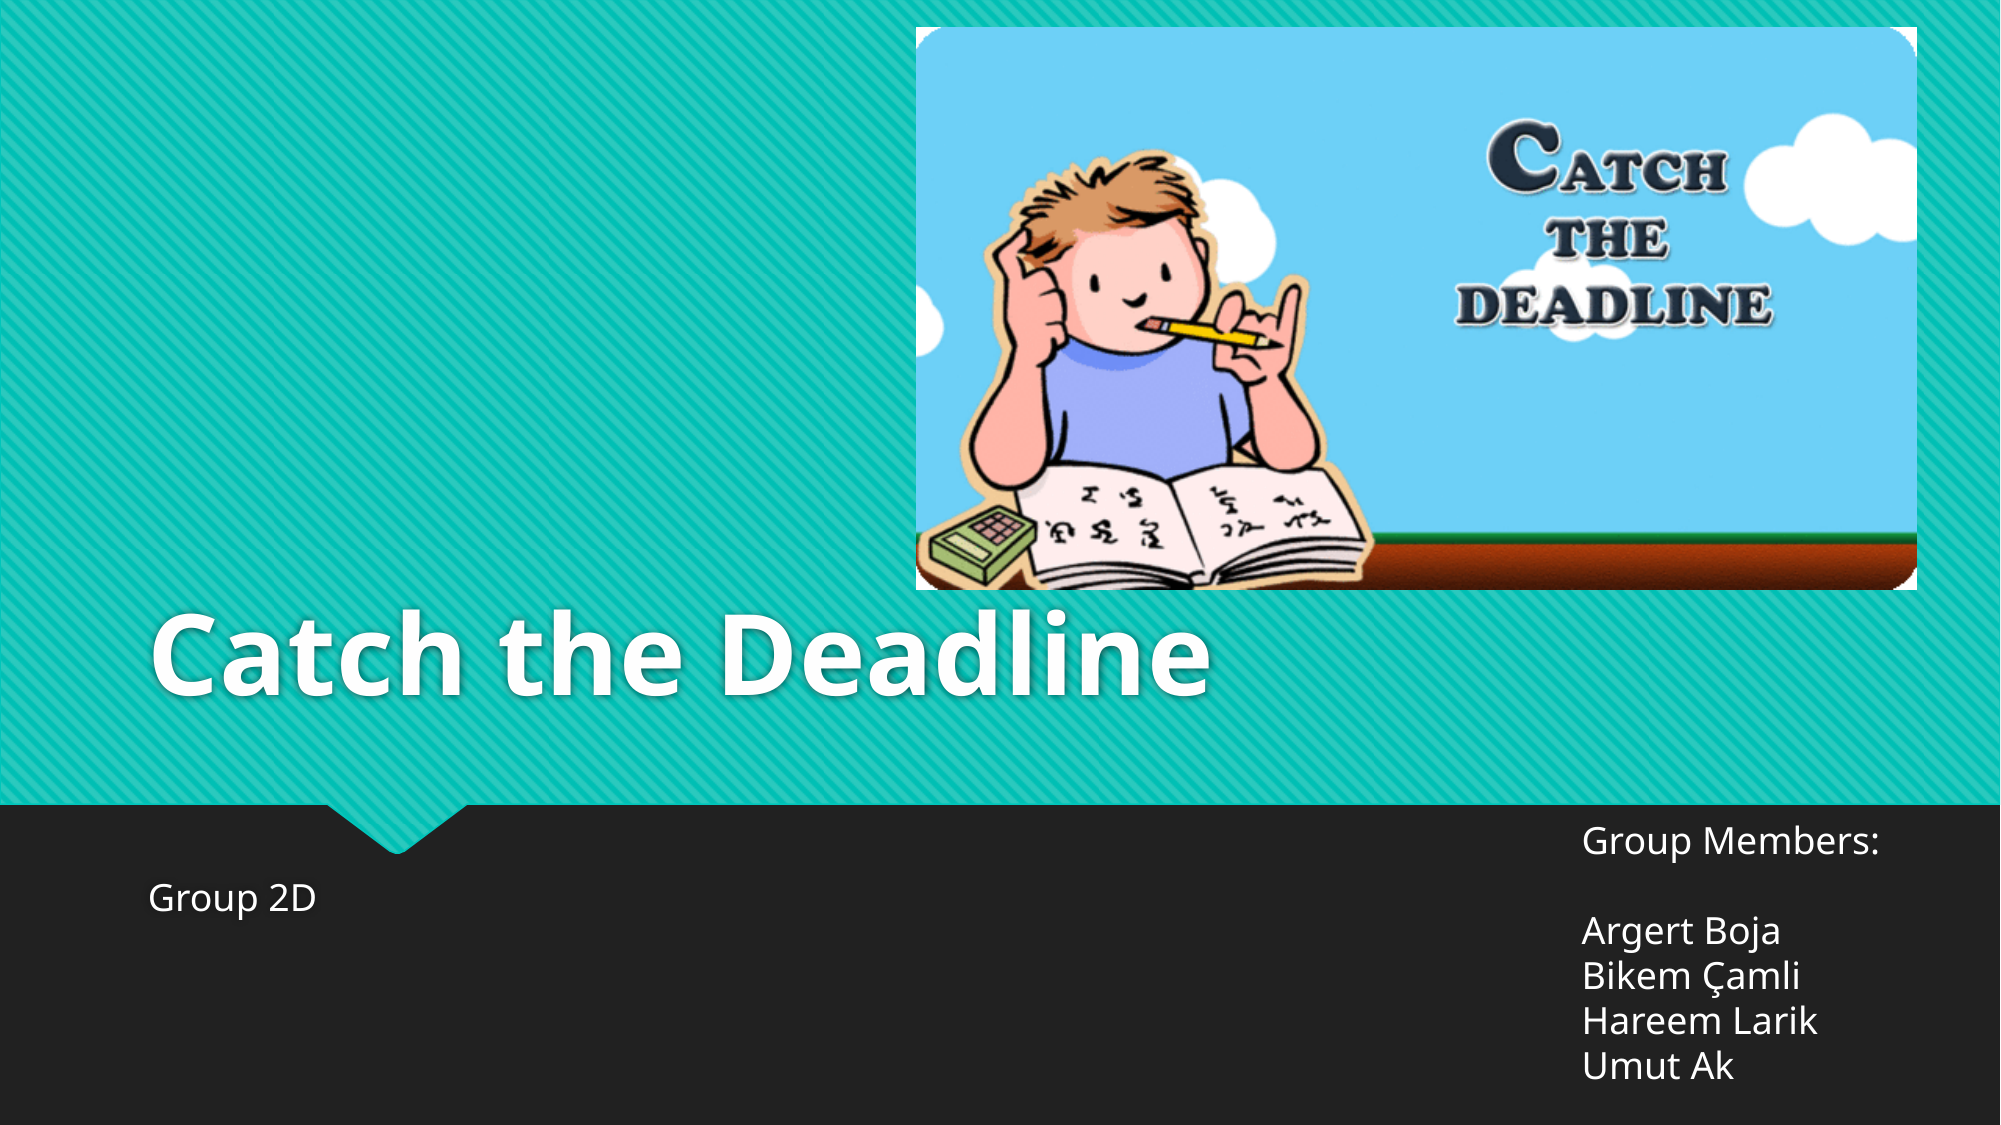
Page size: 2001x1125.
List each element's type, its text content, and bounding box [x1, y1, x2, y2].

subtitle Group 2D [132, 866, 1566, 938]
text_box Group Members: Argert Boja Bikem Çamli Hareem Larik Umut Ak [1566, 809, 1959, 1095]
title Catch the Deadline [132, 237, 1868, 726]
picture [916, 27, 1917, 591]
